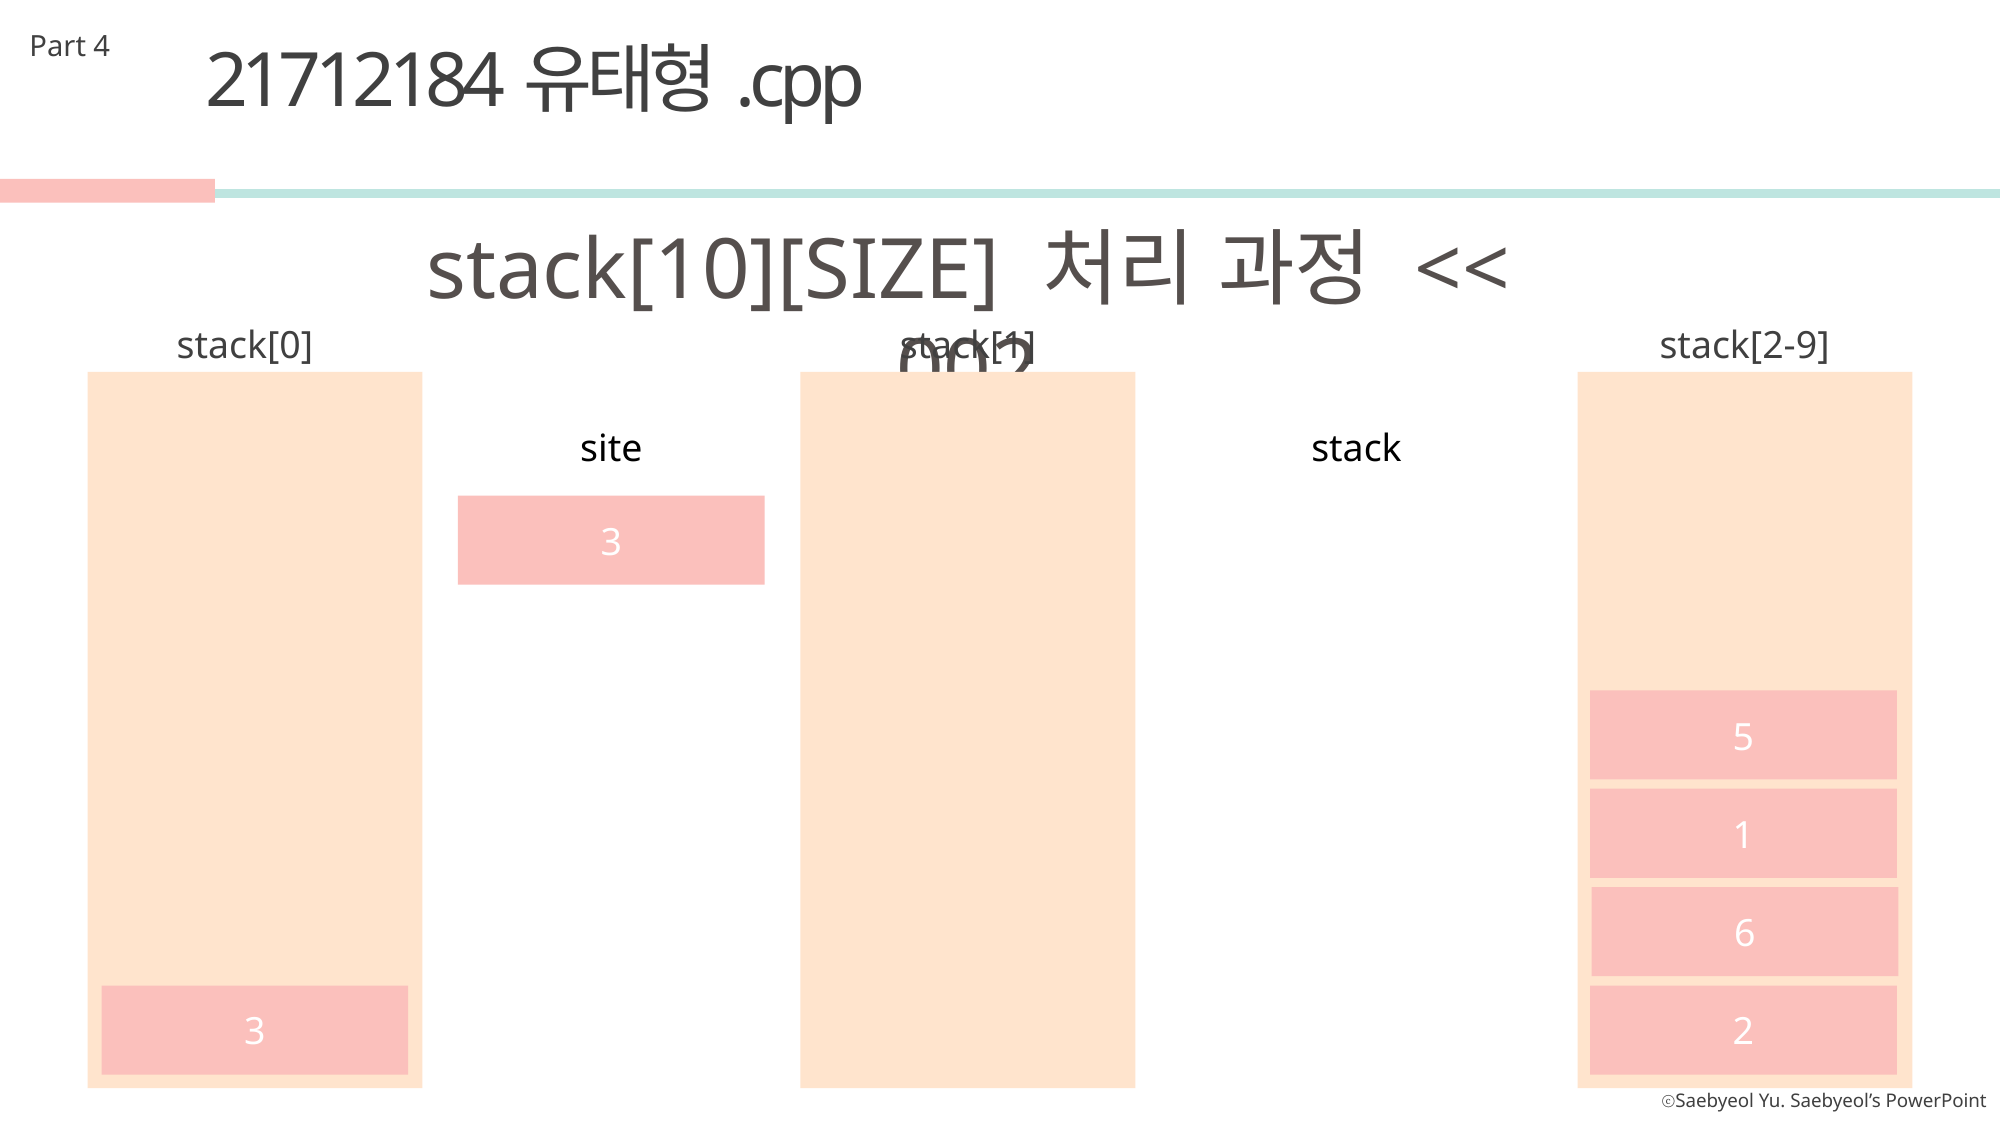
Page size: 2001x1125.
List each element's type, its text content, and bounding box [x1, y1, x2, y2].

text_box 3 [457, 495, 766, 586]
text_box Part 4 [14, 20, 126, 71]
text_box stack[0] [161, 313, 328, 374]
text_box stack[10][SIZE] 처리 과정 << 002 [340, 207, 1596, 423]
text_box stack [1296, 416, 1417, 477]
text_box [799, 371, 1136, 1089]
text_box 6 [1591, 886, 1899, 977]
text_box [86, 371, 423, 1089]
text_box site [565, 416, 658, 477]
text_box [0, 178, 216, 204]
text_box 3 [100, 984, 409, 1076]
text_box 21712184유태형.cpp [190, 24, 881, 130]
text_box 5 [1589, 689, 1898, 780]
text_box stack[1] [884, 313, 1051, 374]
text_box 2 [1589, 984, 1898, 1076]
text_box stack[2-9] [1644, 313, 1845, 374]
text_box 1 [1589, 788, 1898, 879]
text_box [1577, 371, 1913, 1089]
